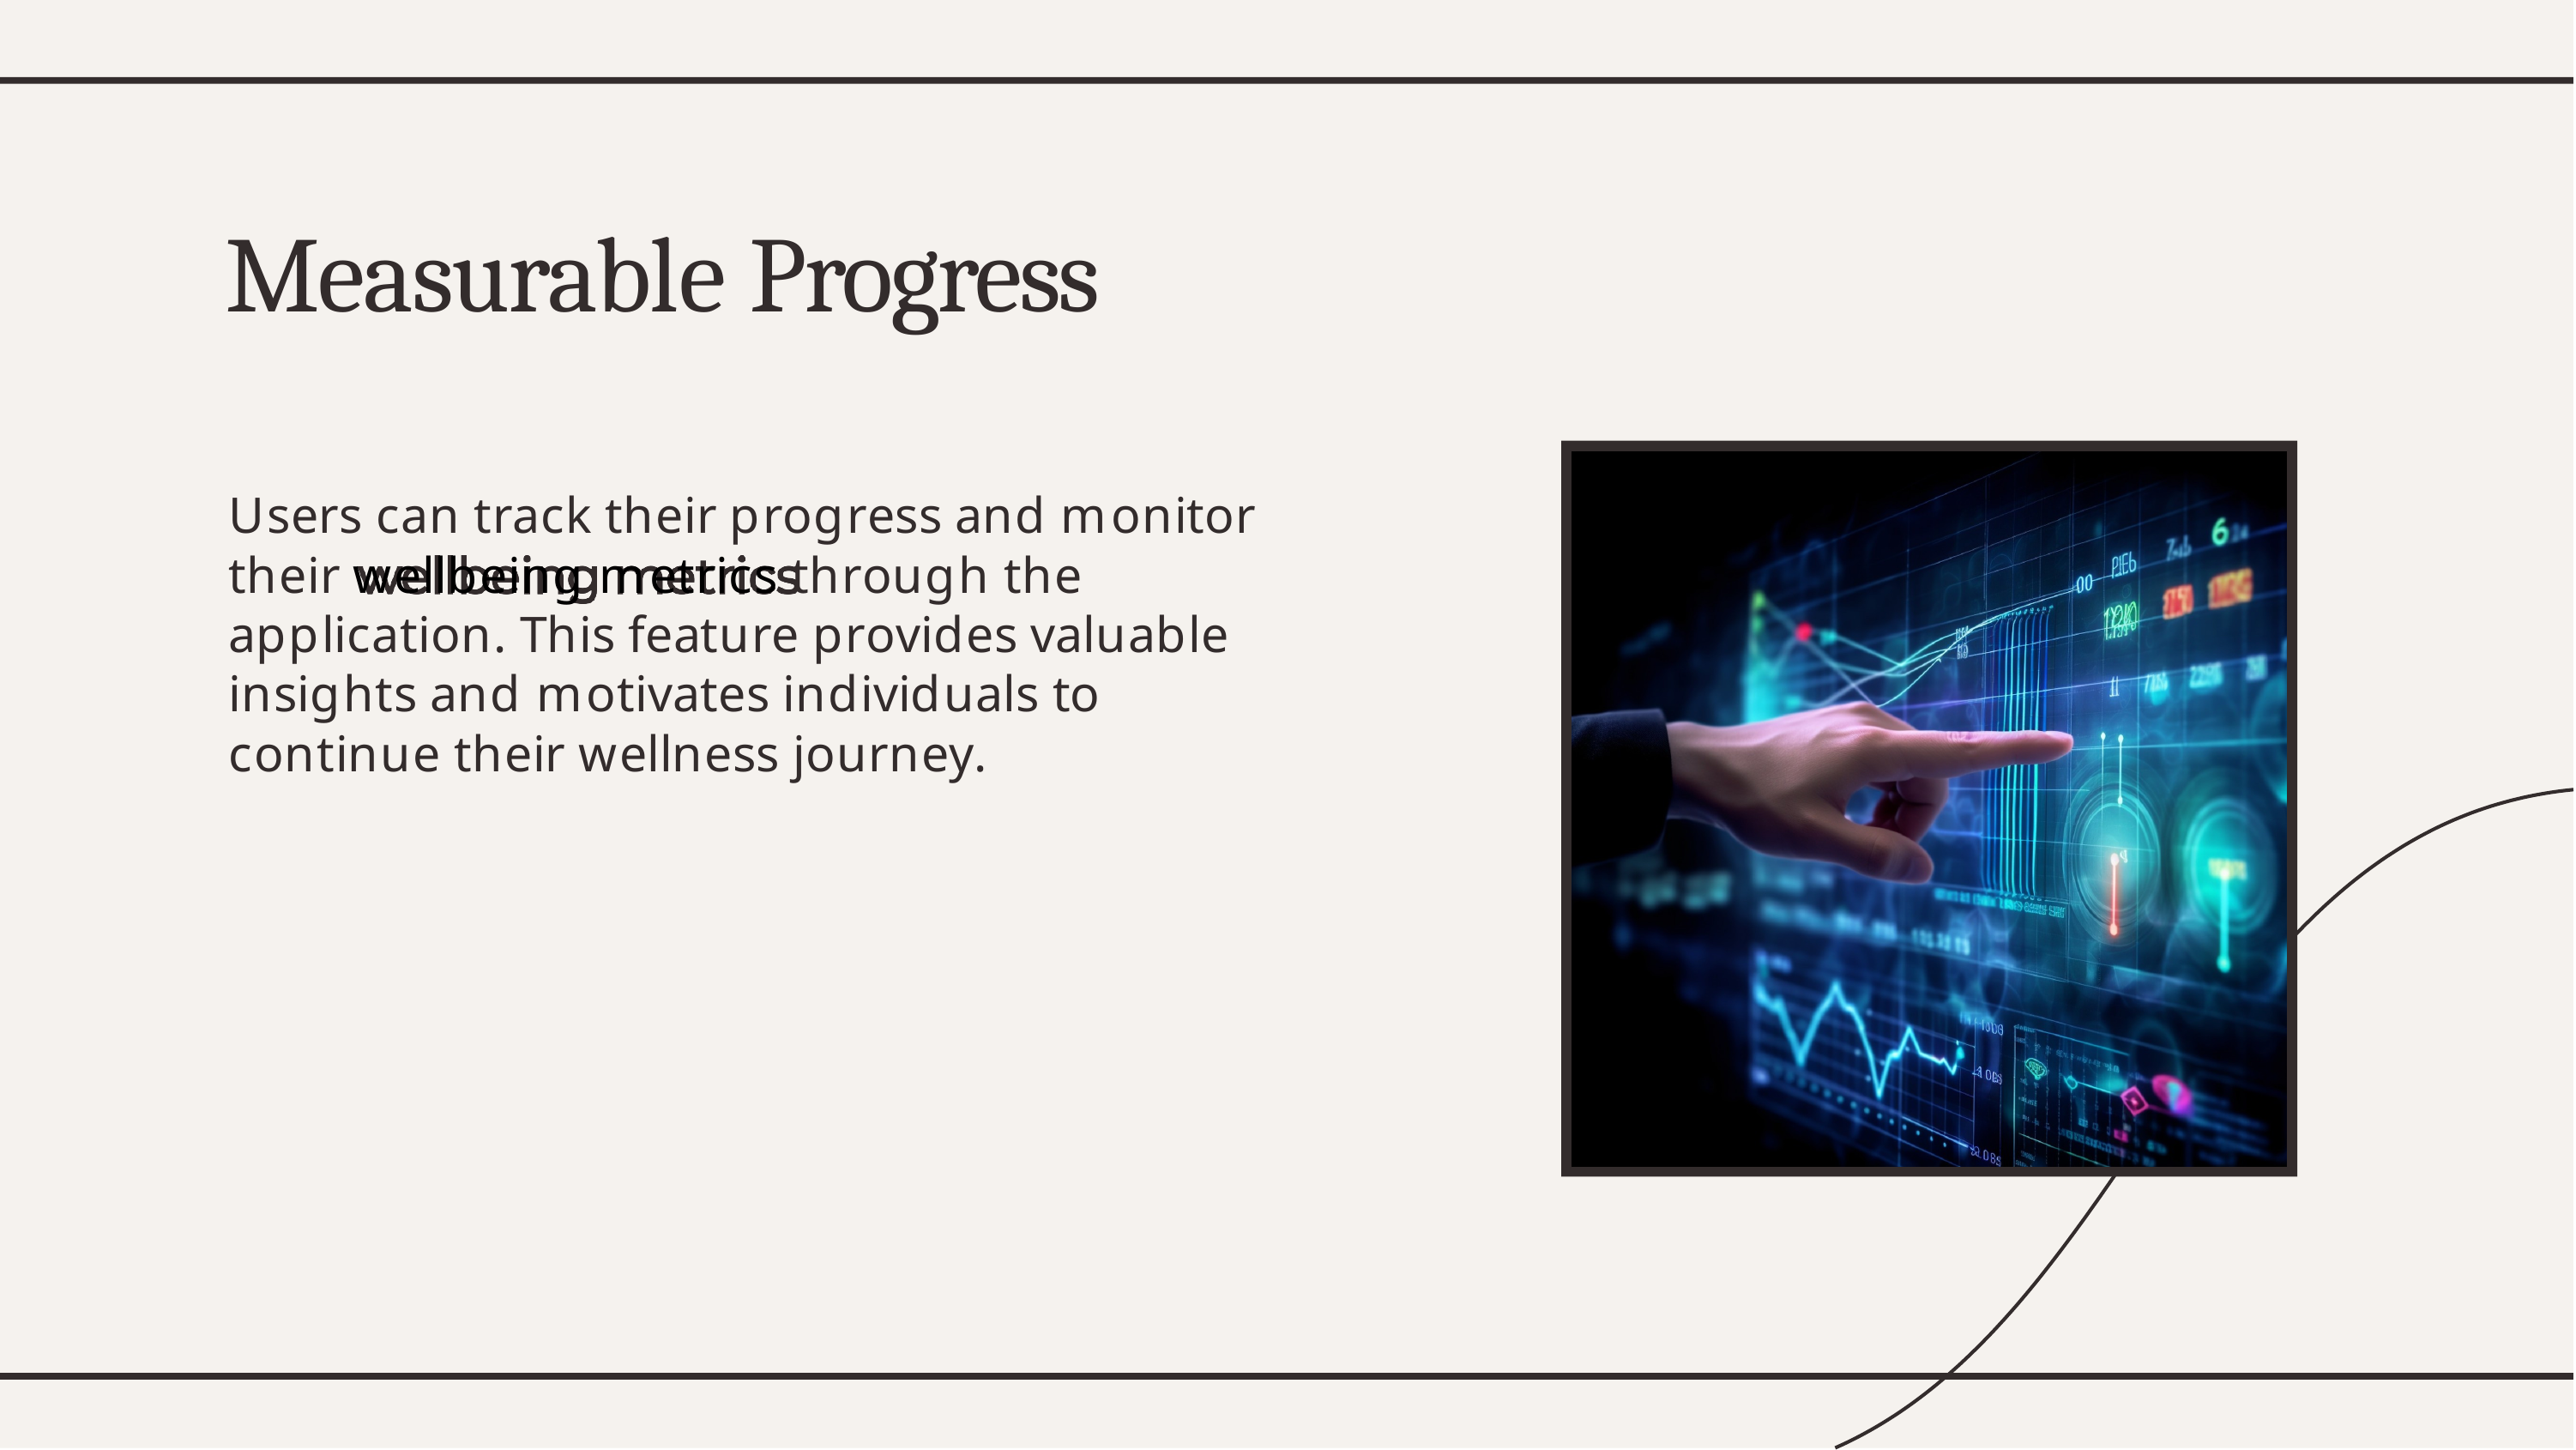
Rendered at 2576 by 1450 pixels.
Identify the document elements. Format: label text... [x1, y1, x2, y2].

picture [357, 555, 800, 605]
text_box [0, 76, 2573, 84]
title Measurable Progress [223, 202, 1143, 448]
text_box [0, 1373, 1556, 1380]
text_box Users can track their progress and monitor their wellbeing metrics through the application. This feature provides valuable insights and motivates individuals to continue their wellness journey. [226, 482, 1283, 782]
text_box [1560, 440, 2576, 1450]
